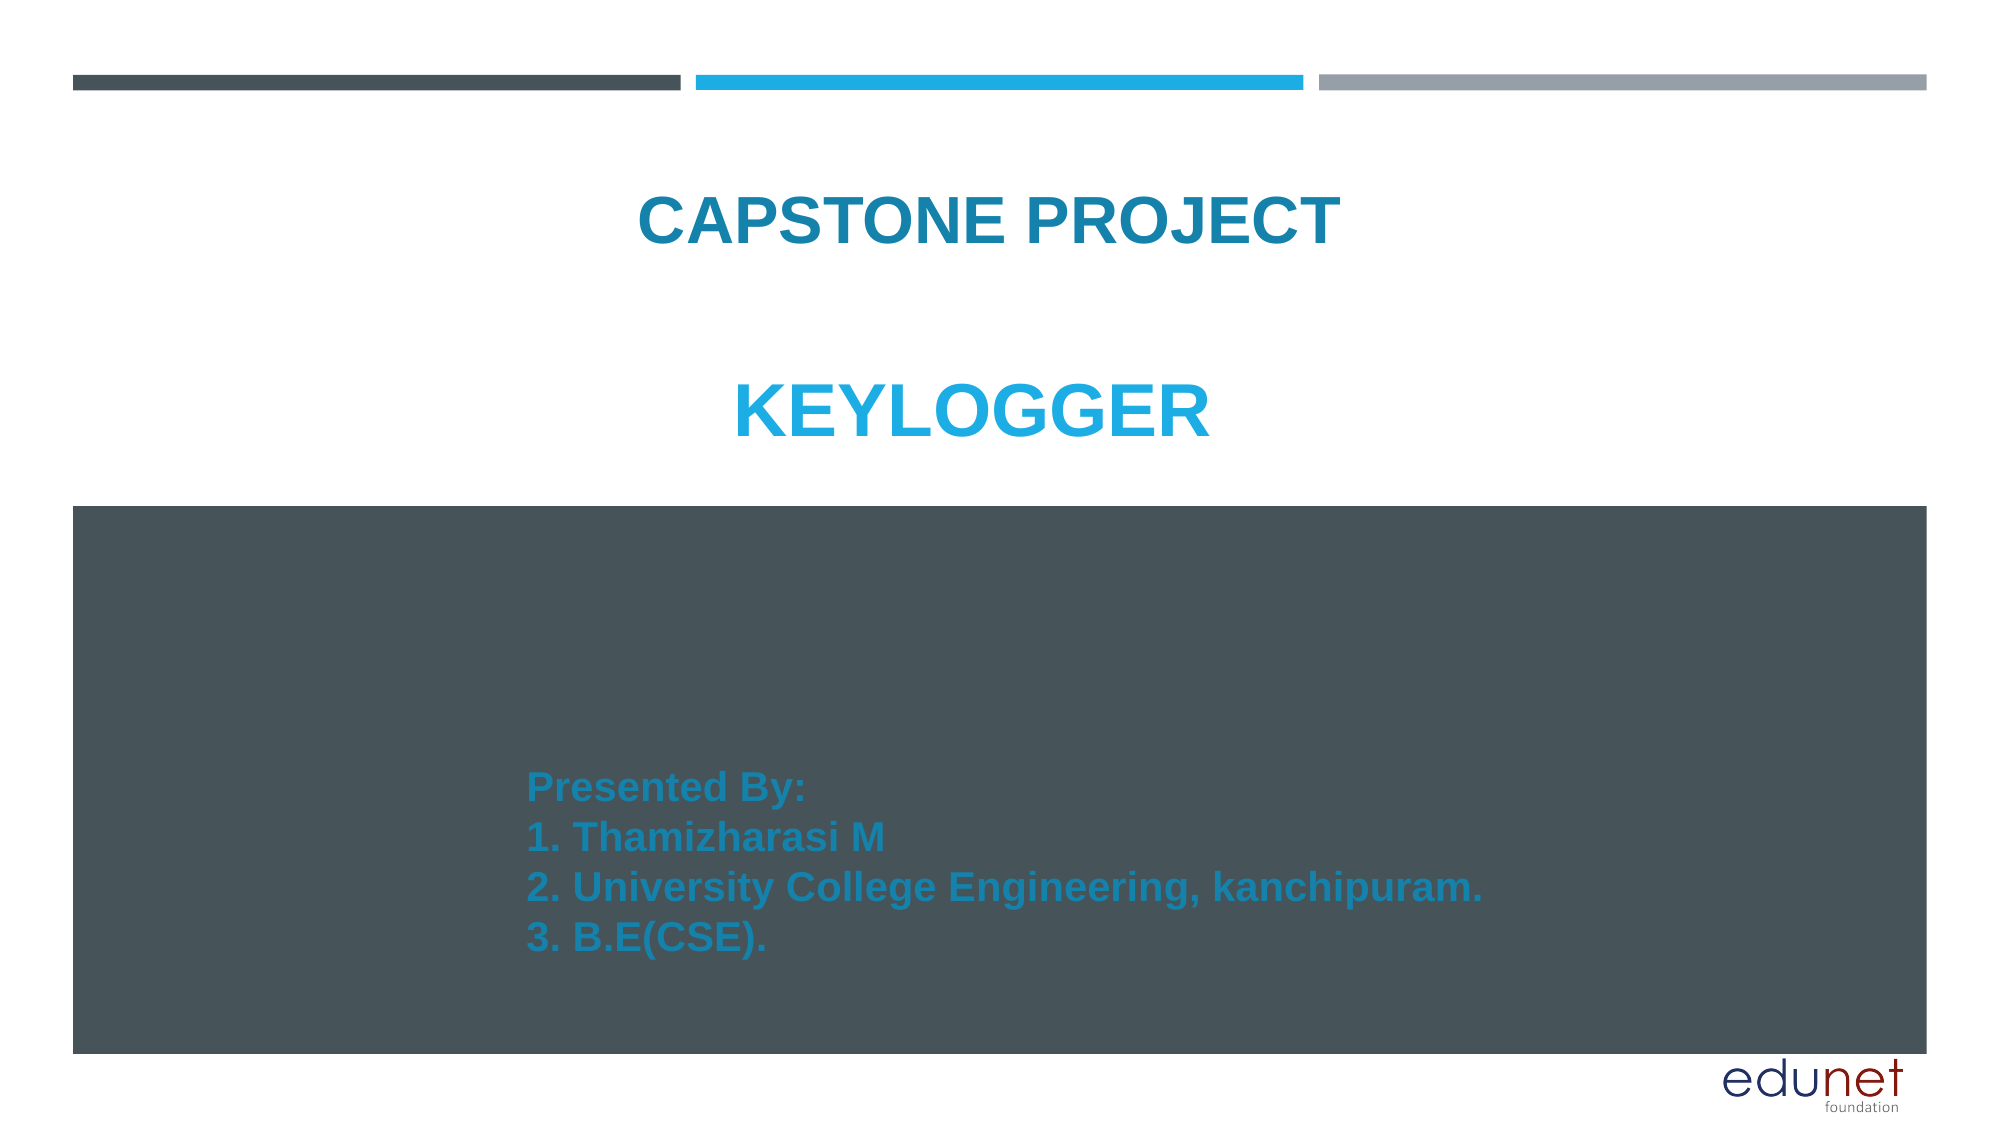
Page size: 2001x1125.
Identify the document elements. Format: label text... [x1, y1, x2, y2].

text_box CAPSTONE PROJECT [0, 169, 2000, 265]
text_box Presented By: 1. Thamizharasi M 2. University College Engineering, kanchipuram. 3. B.E(CSE). [511, 752, 1821, 968]
picture [1719, 1056, 1905, 1116]
title KEYLOGGER [222, 298, 1723, 460]
